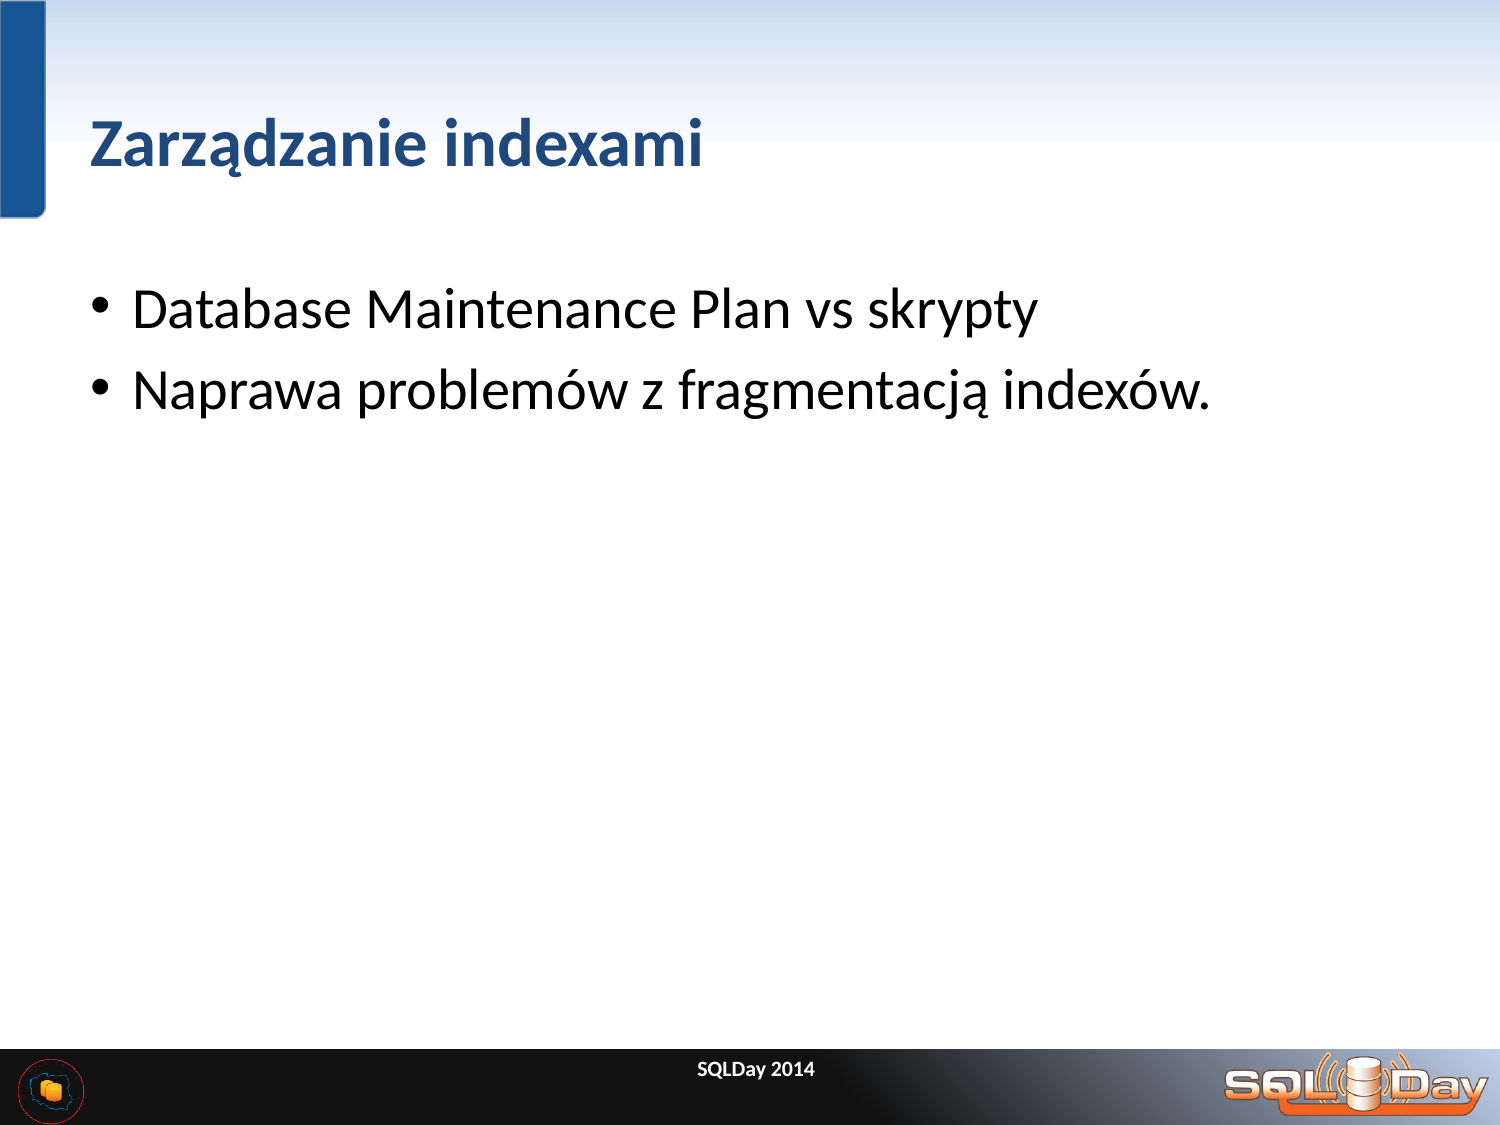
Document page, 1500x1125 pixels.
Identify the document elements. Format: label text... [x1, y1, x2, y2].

picture [16, 1057, 85, 1125]
title Zarządzanie indexami [75, 45, 1425, 233]
list Database Maintenance Plan vs skrypty Naprawa problemów z fragmentacją indexów. [75, 262, 1425, 1005]
picture [1224, 1052, 1489, 1116]
footer SQLDay 2014 [425, 1050, 1088, 1113]
picture [0, 0, 46, 219]
